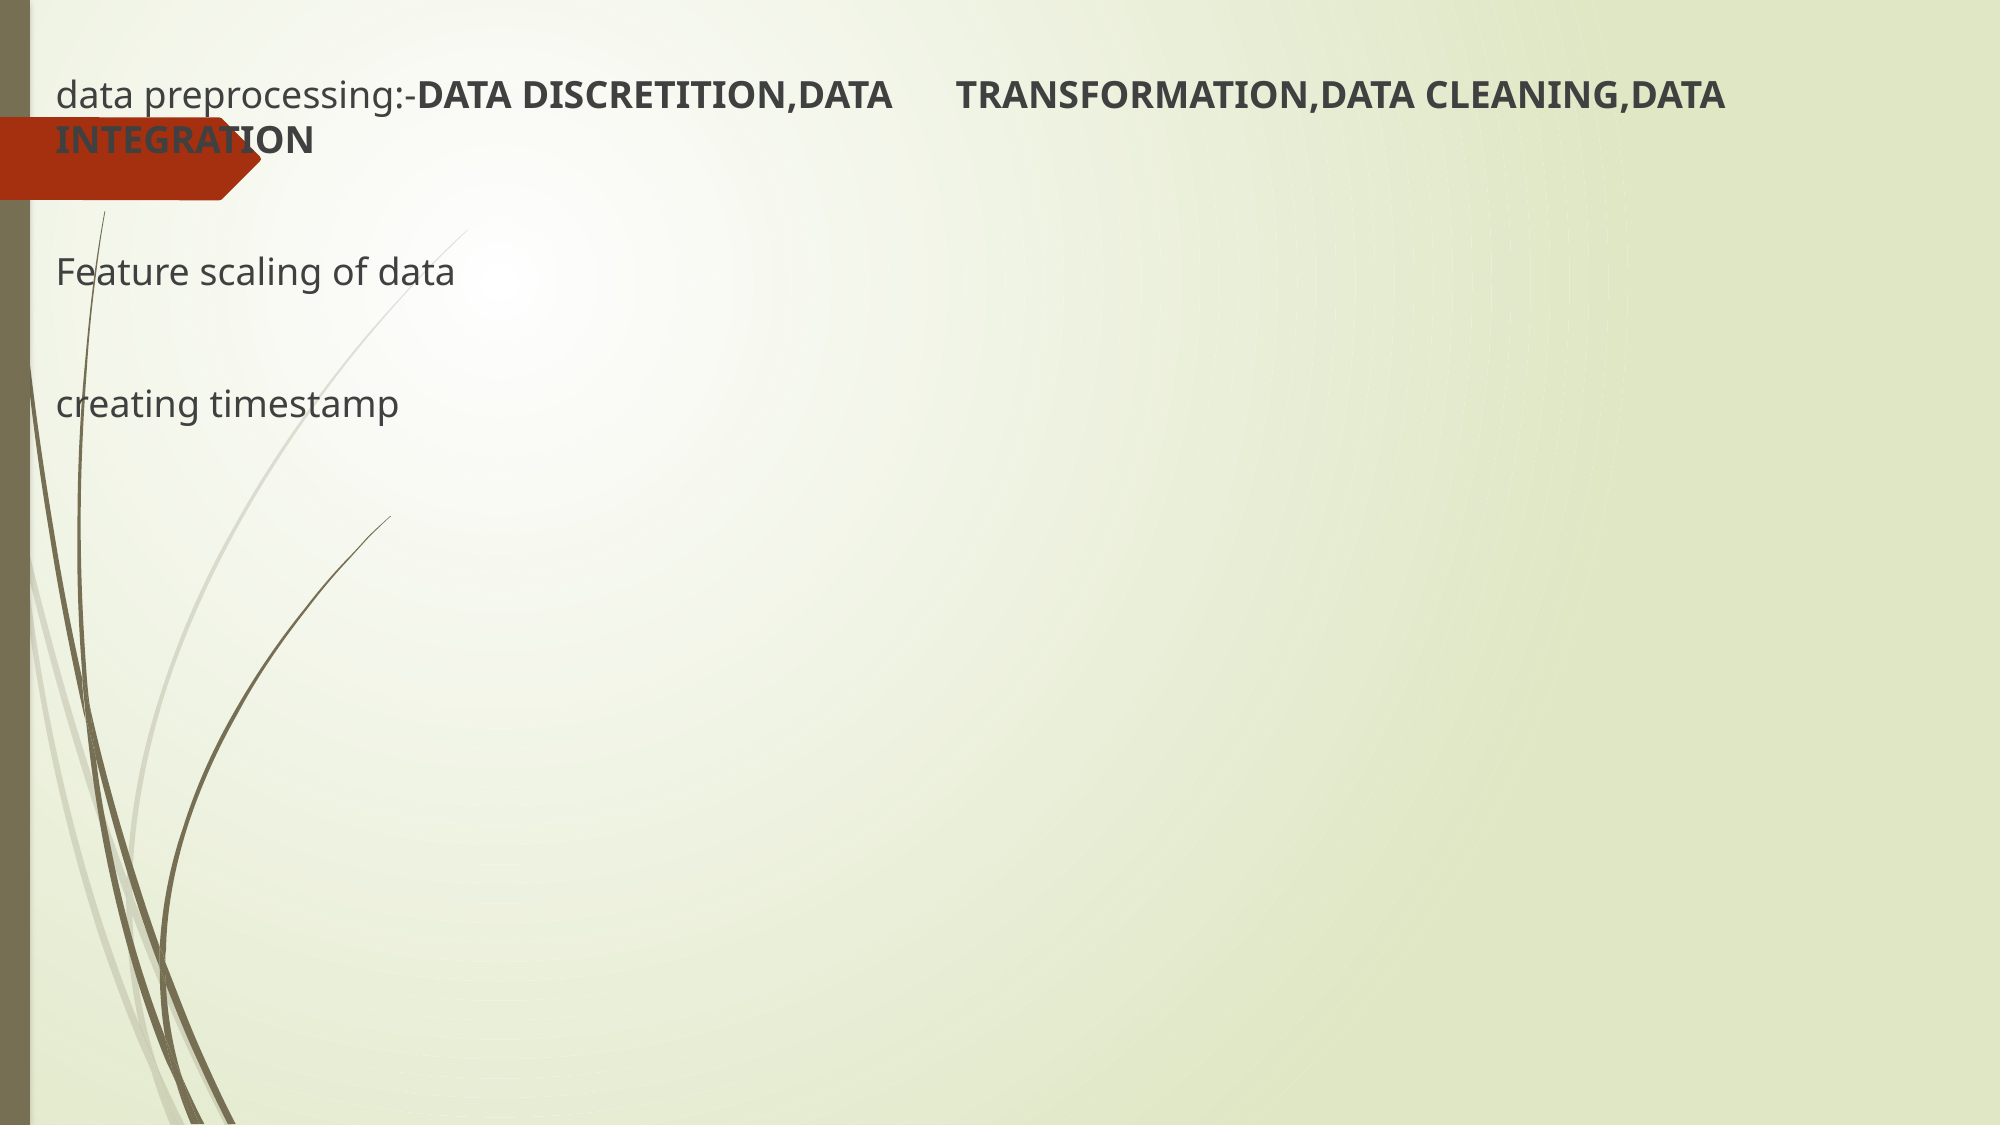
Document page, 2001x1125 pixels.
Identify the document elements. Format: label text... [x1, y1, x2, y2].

list data preprocessing:-DATA DISCRETITION,DATA TRANSFORMATION,DATA CLEANING,DATA INTEGRATION Feature scaling of data creating timestamp [40, 63, 1900, 1006]
